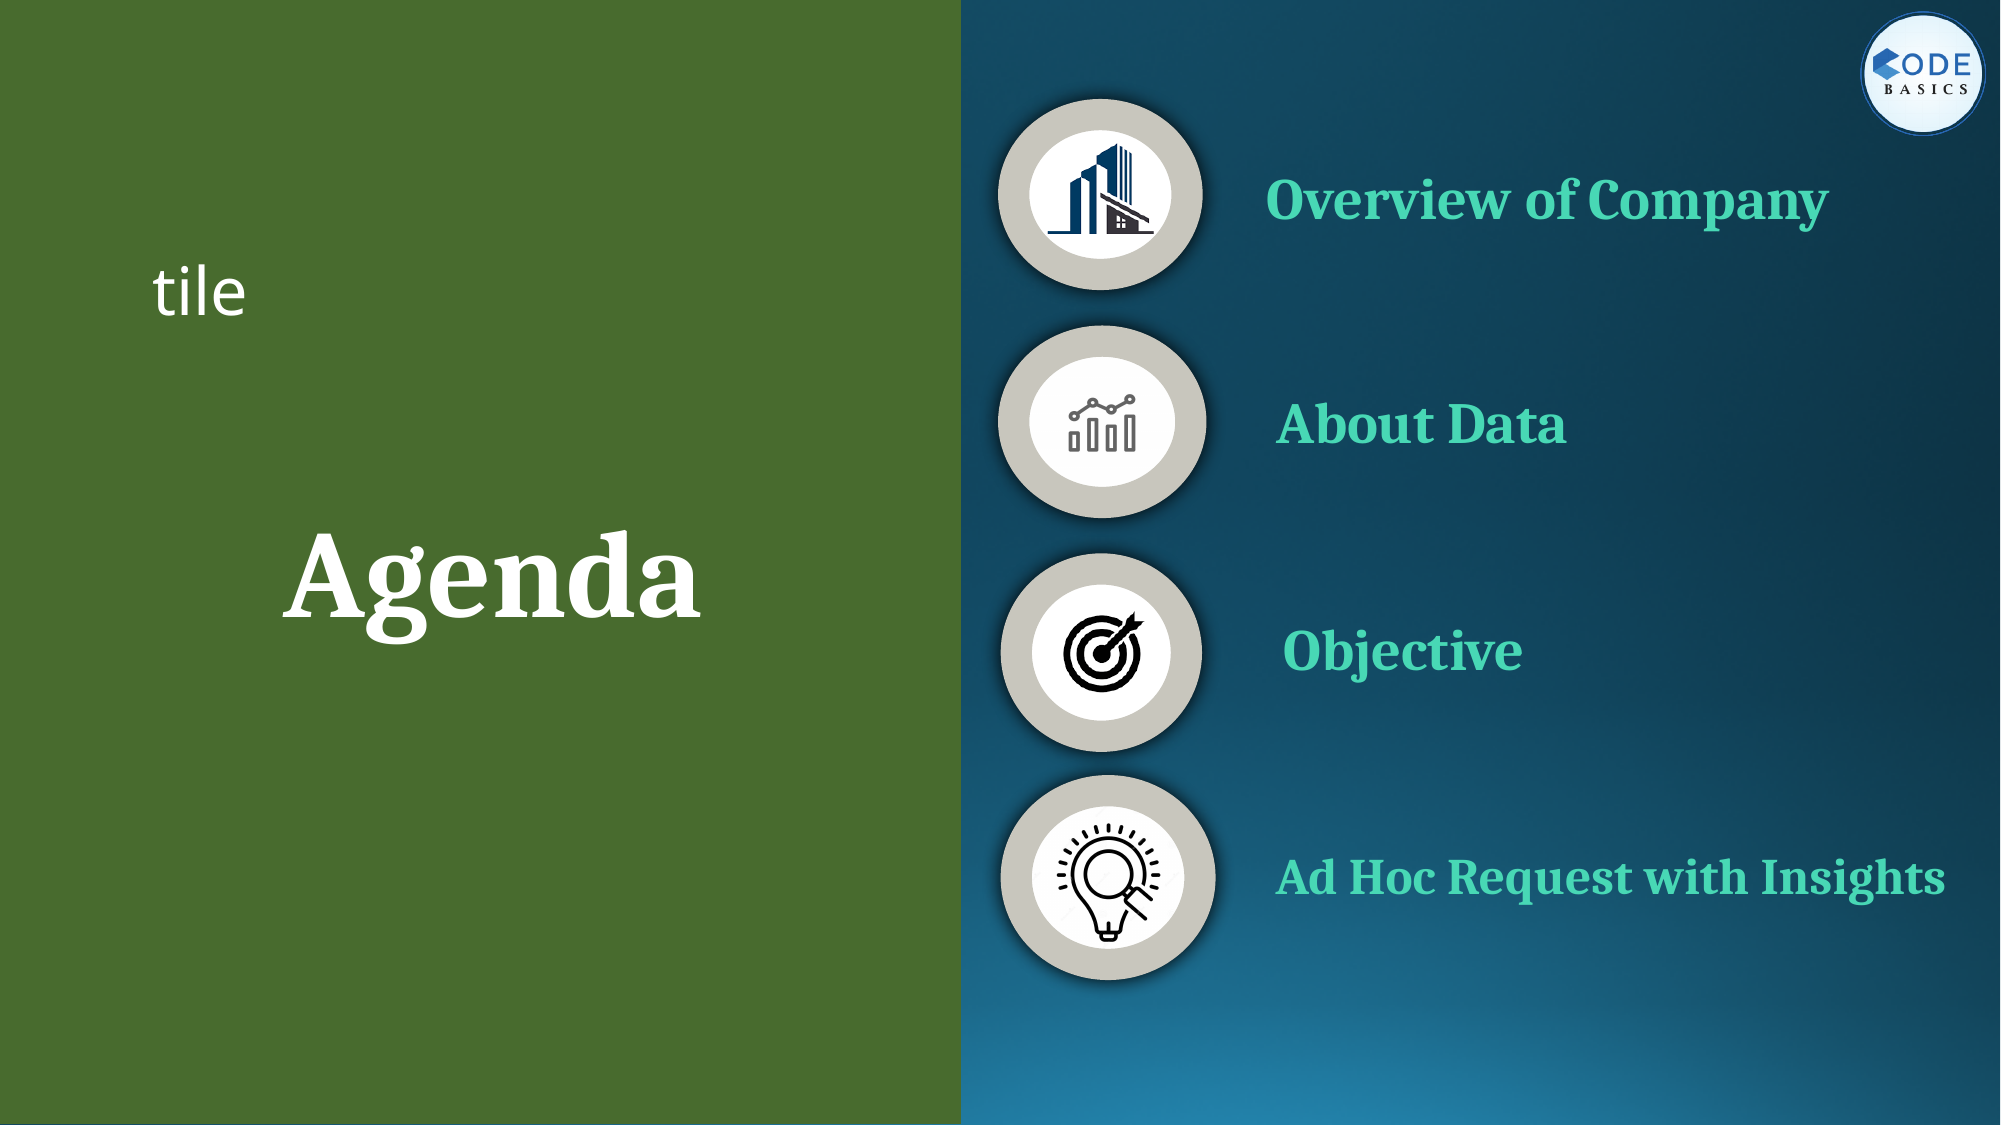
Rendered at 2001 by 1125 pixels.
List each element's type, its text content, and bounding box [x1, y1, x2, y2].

text_box Agenda [216, 474, 772, 681]
title tile [137, 75, 783, 338]
text_box [0, 0, 961, 1124]
text_box Overview of Company [1222, 143, 1875, 258]
text_box Ad Hoc Request with Insights [1222, 820, 2000, 935]
text_box About Data [1233, 368, 1612, 482]
picture [0, 0, 2001, 1125]
text_box Objective [1259, 594, 1549, 709]
